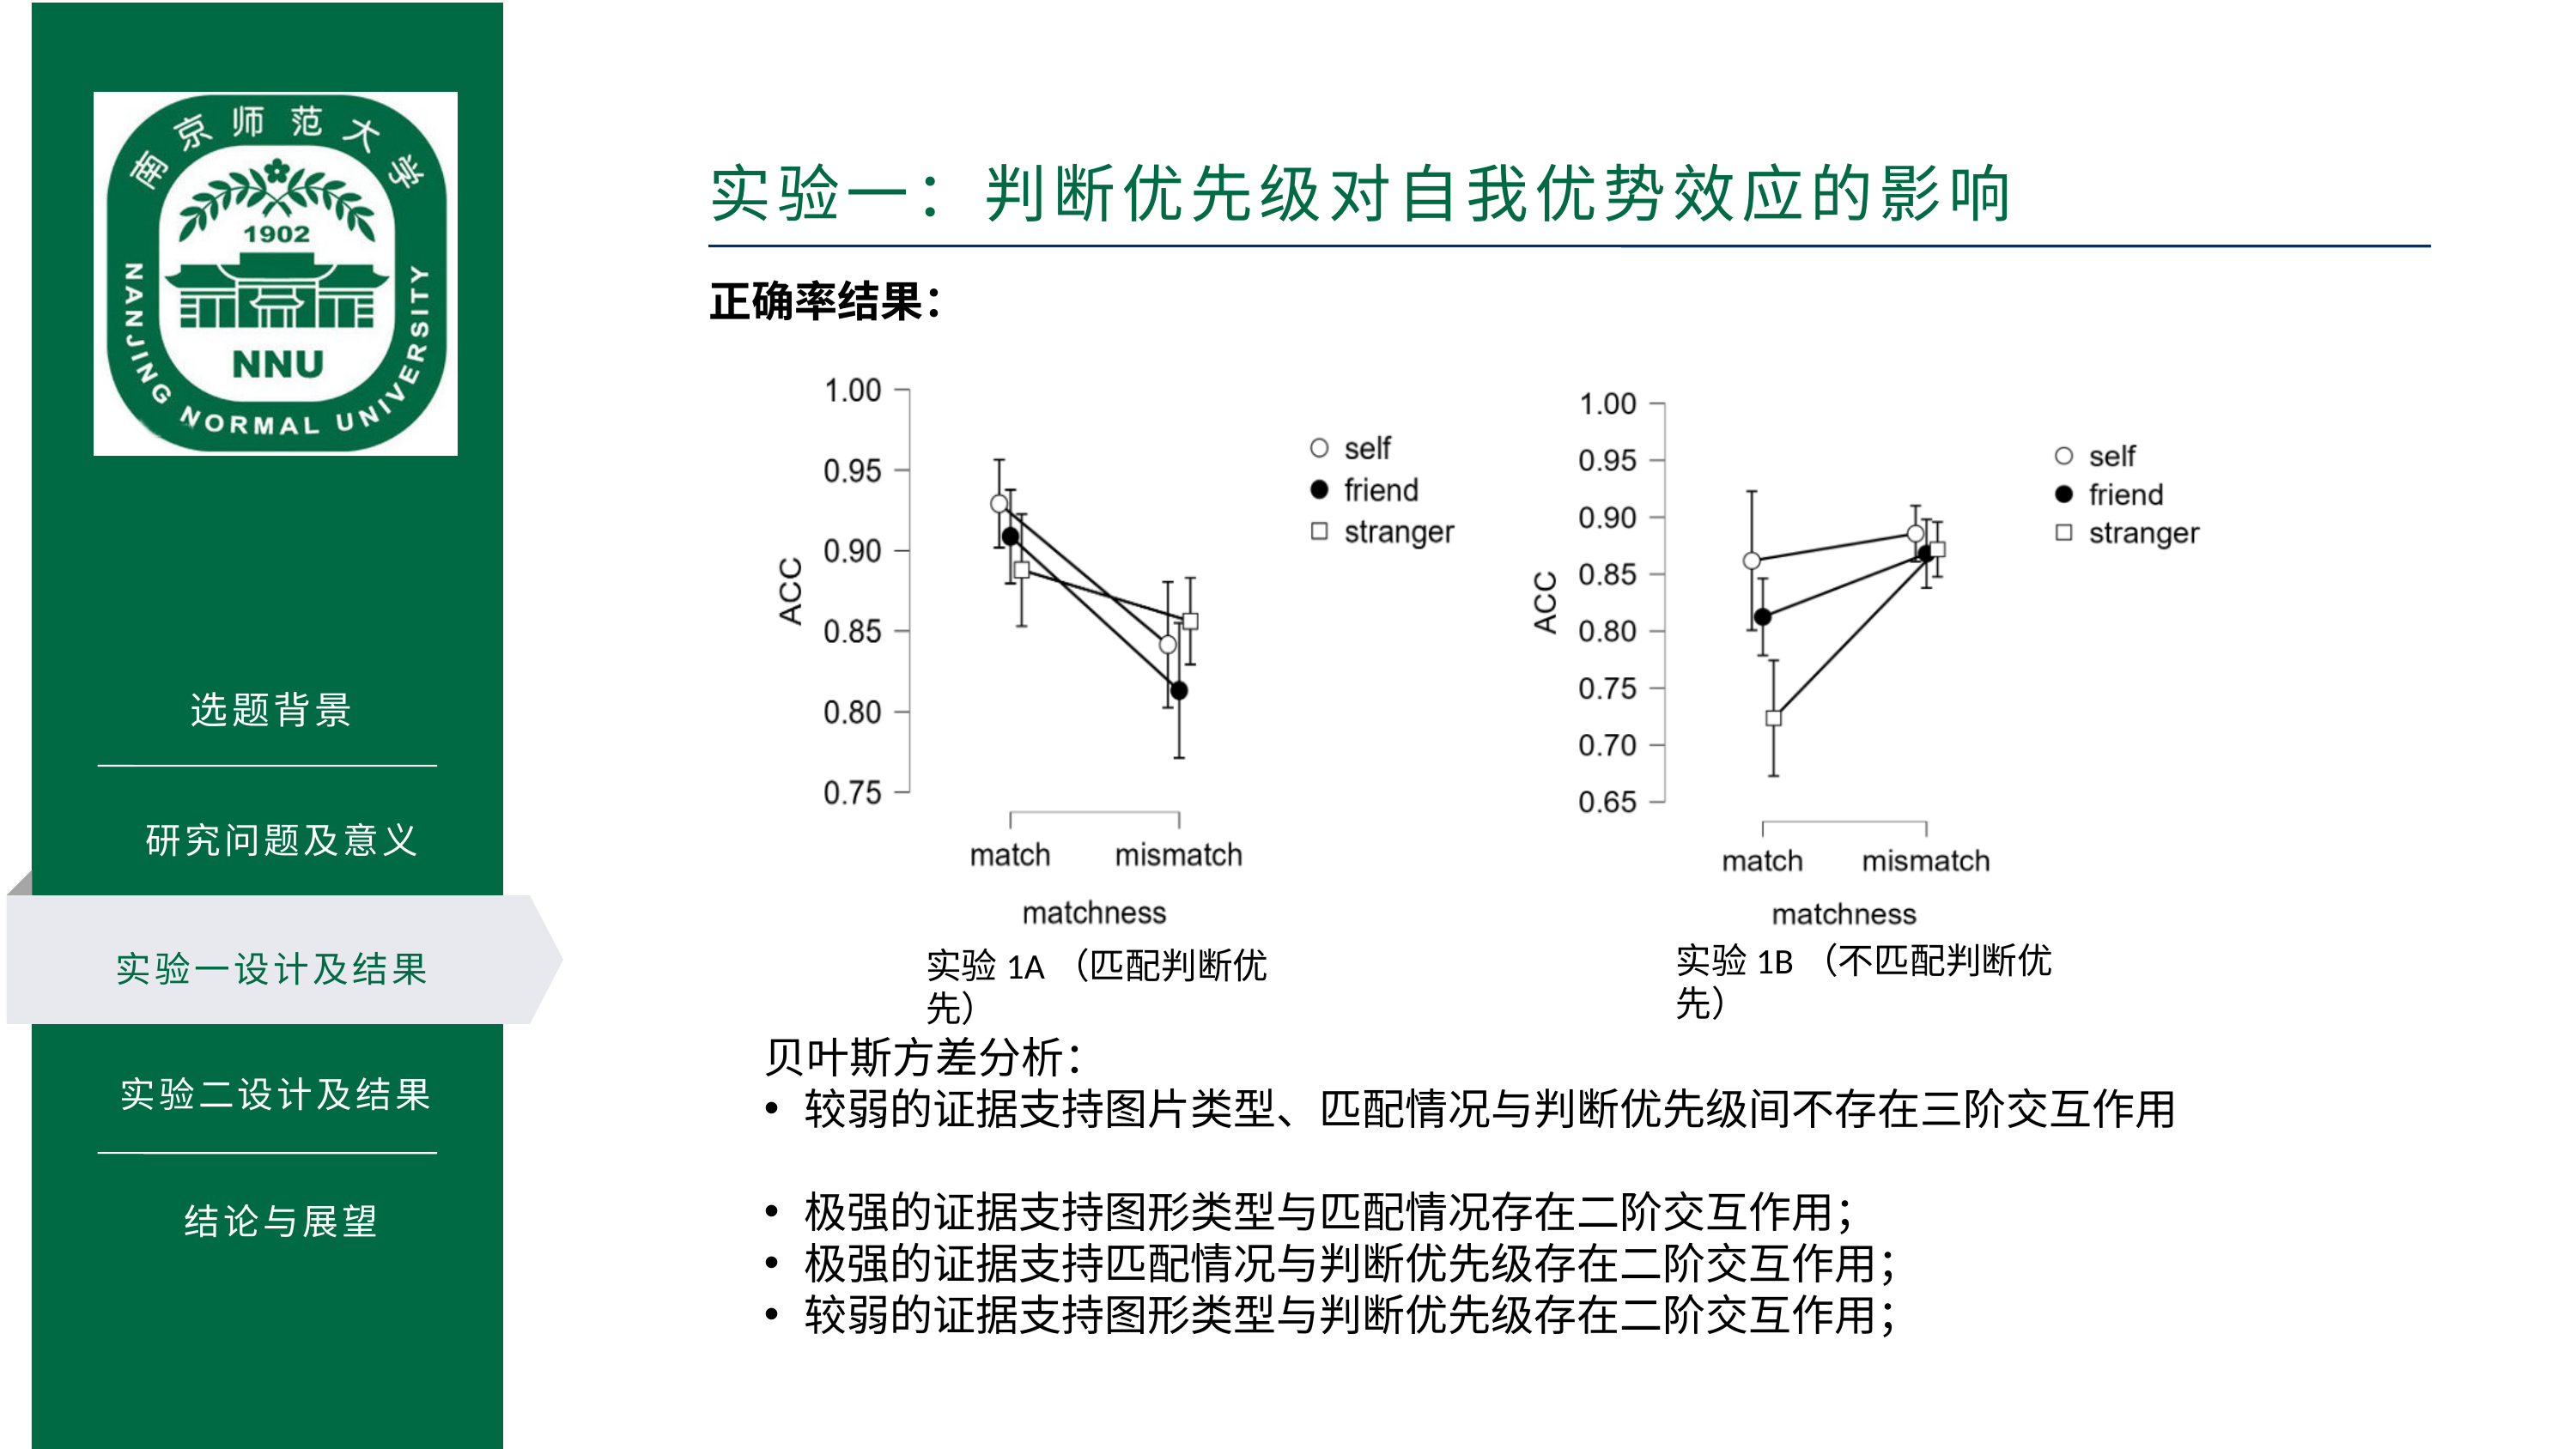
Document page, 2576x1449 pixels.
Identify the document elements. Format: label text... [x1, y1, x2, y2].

picture [766, 373, 1467, 937]
text_box 实验1B（不匹配判断优先） [1662, 944, 2093, 1030]
text_box 实验一：判断优先级对自我优势效应的影响 [708, 149, 2432, 230]
text_box 实验1A（匹配判断优先） [913, 945, 1320, 1035]
picture [1523, 377, 2208, 937]
text_box 正确率结果： [696, 268, 957, 333]
picture [94, 92, 458, 456]
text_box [6, 2, 564, 1449]
text_box 贝叶斯方差分析： 较弱的证据支持图片类型、匹配情况与判断优先级间不存在三阶交互作用 极强的证据支持图形类型与匹配情况存在二阶交互作用； 极强的证据支持匹配情况与判断优先级存在二阶交互作用； 较弱的证据支持图形类型与判断优先级存在二阶交互作用； [750, 1023, 2372, 1423]
